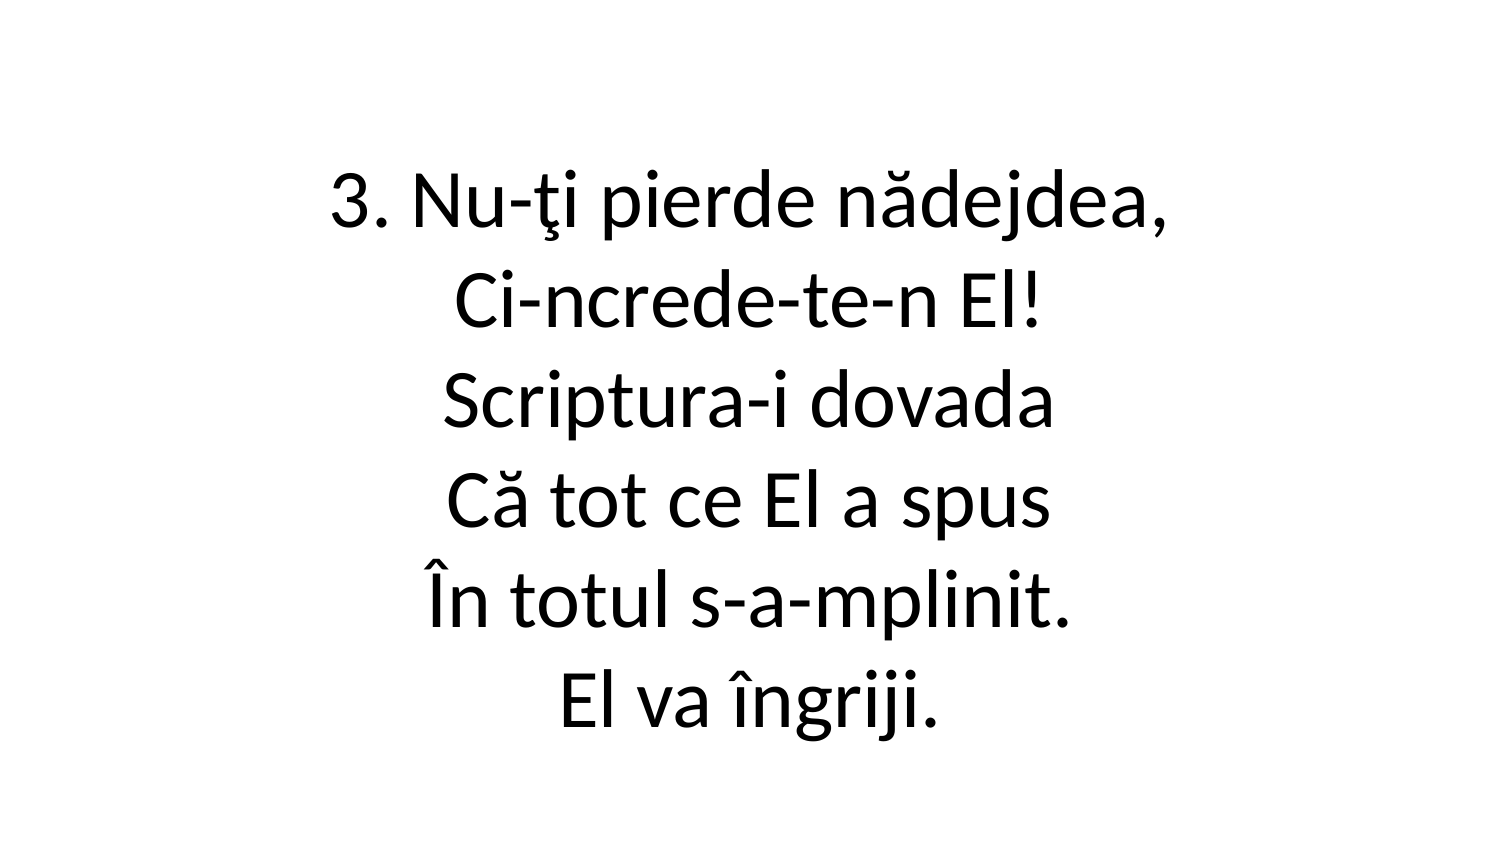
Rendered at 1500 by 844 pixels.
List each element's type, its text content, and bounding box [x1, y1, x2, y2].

text_box 3. Nu-ţi pierde nădejdea, Ci-ncrede-te-n El! Scriptura-i dovada Că tot ce El a spus În totul s-a-mplinit. El va îngriji. [314, 92, 1186, 752]
